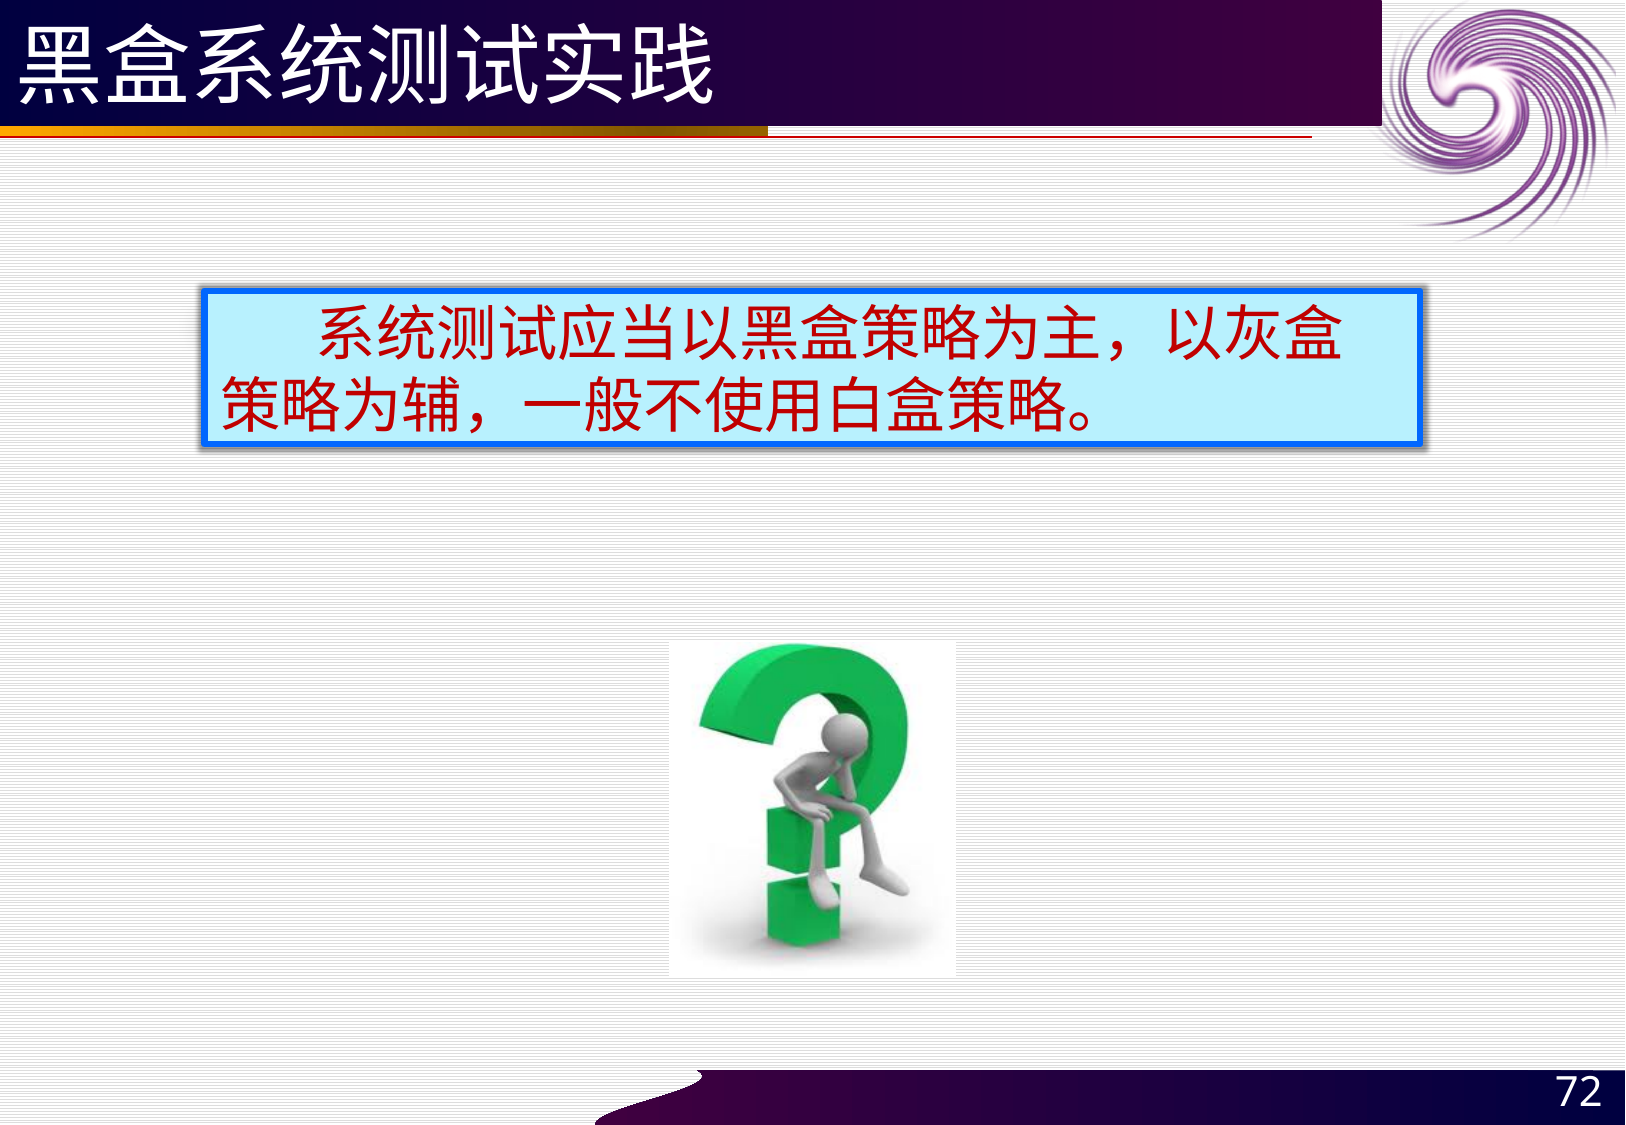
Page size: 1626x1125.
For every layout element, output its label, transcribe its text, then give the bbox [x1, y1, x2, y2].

picture [1362, 0, 1616, 244]
picture [668, 641, 957, 977]
title 黑盒系统测试实践 [0, 0, 1382, 126]
text_box 系统测试应当以黑盒策略为主，以灰盒策略为辅，一般不使用白盒策略。 [204, 290, 1421, 445]
slide_number 72 [1474, 1069, 1619, 1125]
